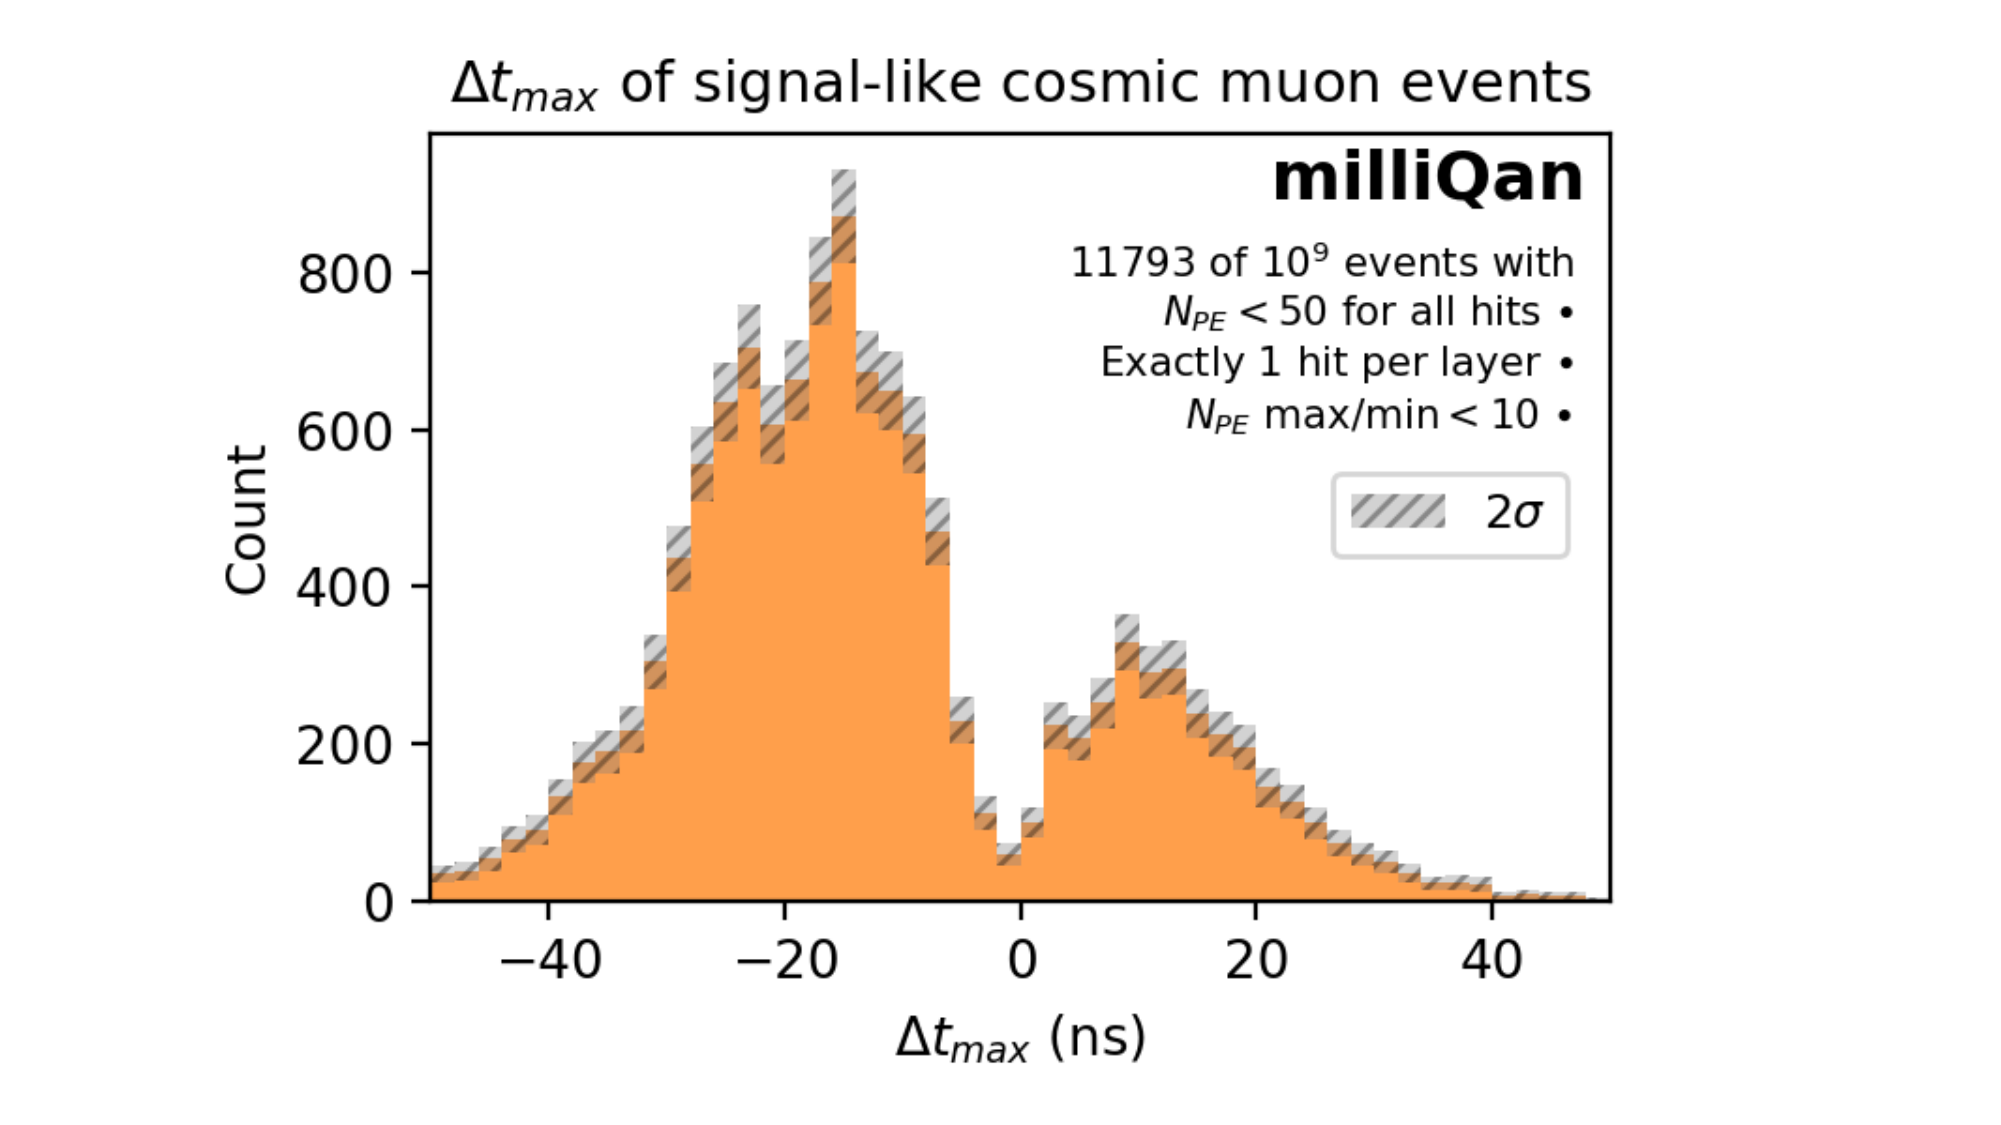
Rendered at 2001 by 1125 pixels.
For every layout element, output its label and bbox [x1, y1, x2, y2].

picture [166, 0, 1667, 1125]
